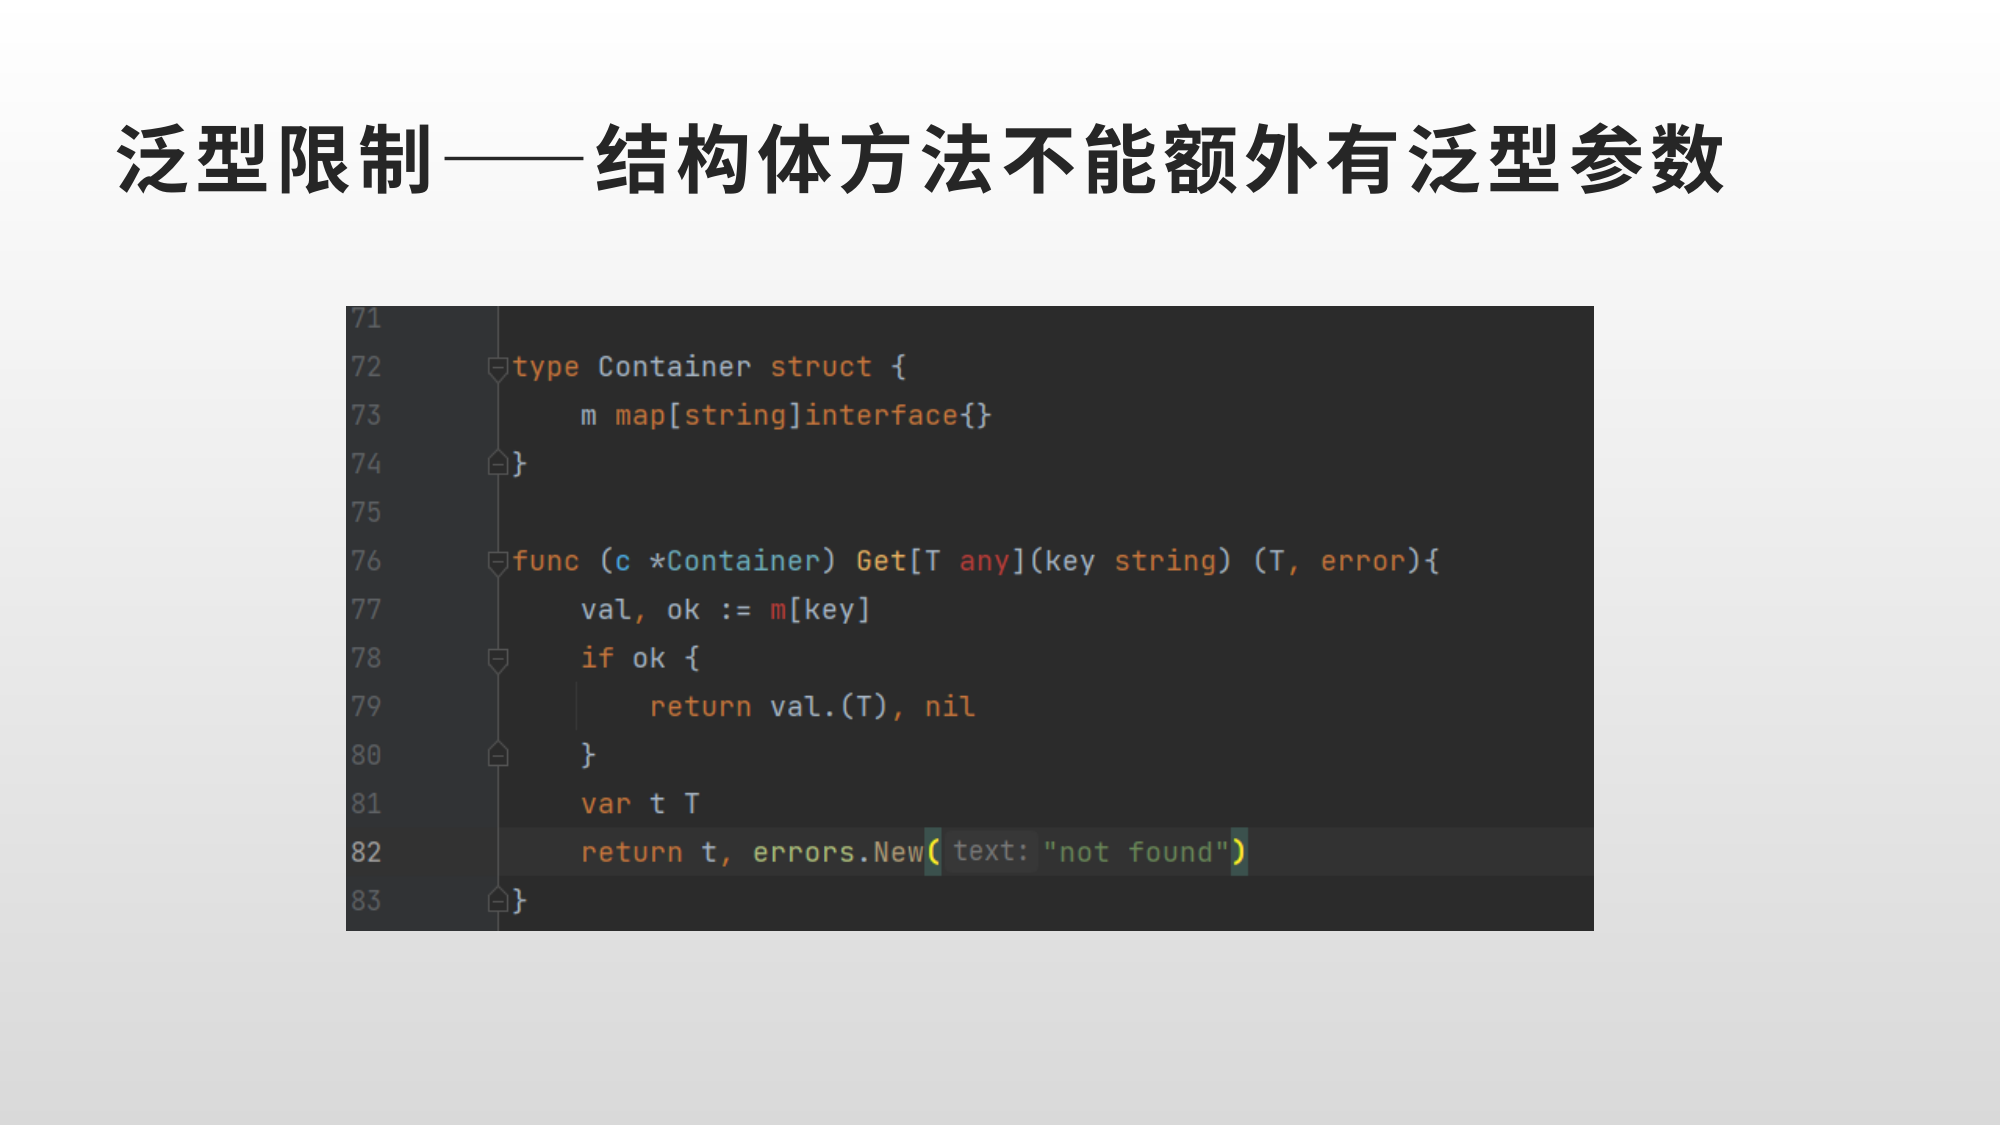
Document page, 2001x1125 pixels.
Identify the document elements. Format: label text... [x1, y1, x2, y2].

picture [346, 306, 1594, 931]
list [99, 244, 1900, 1026]
title 泛型限制——结构体方法不能额外有泛型参数 [99, 99, 1900, 216]
